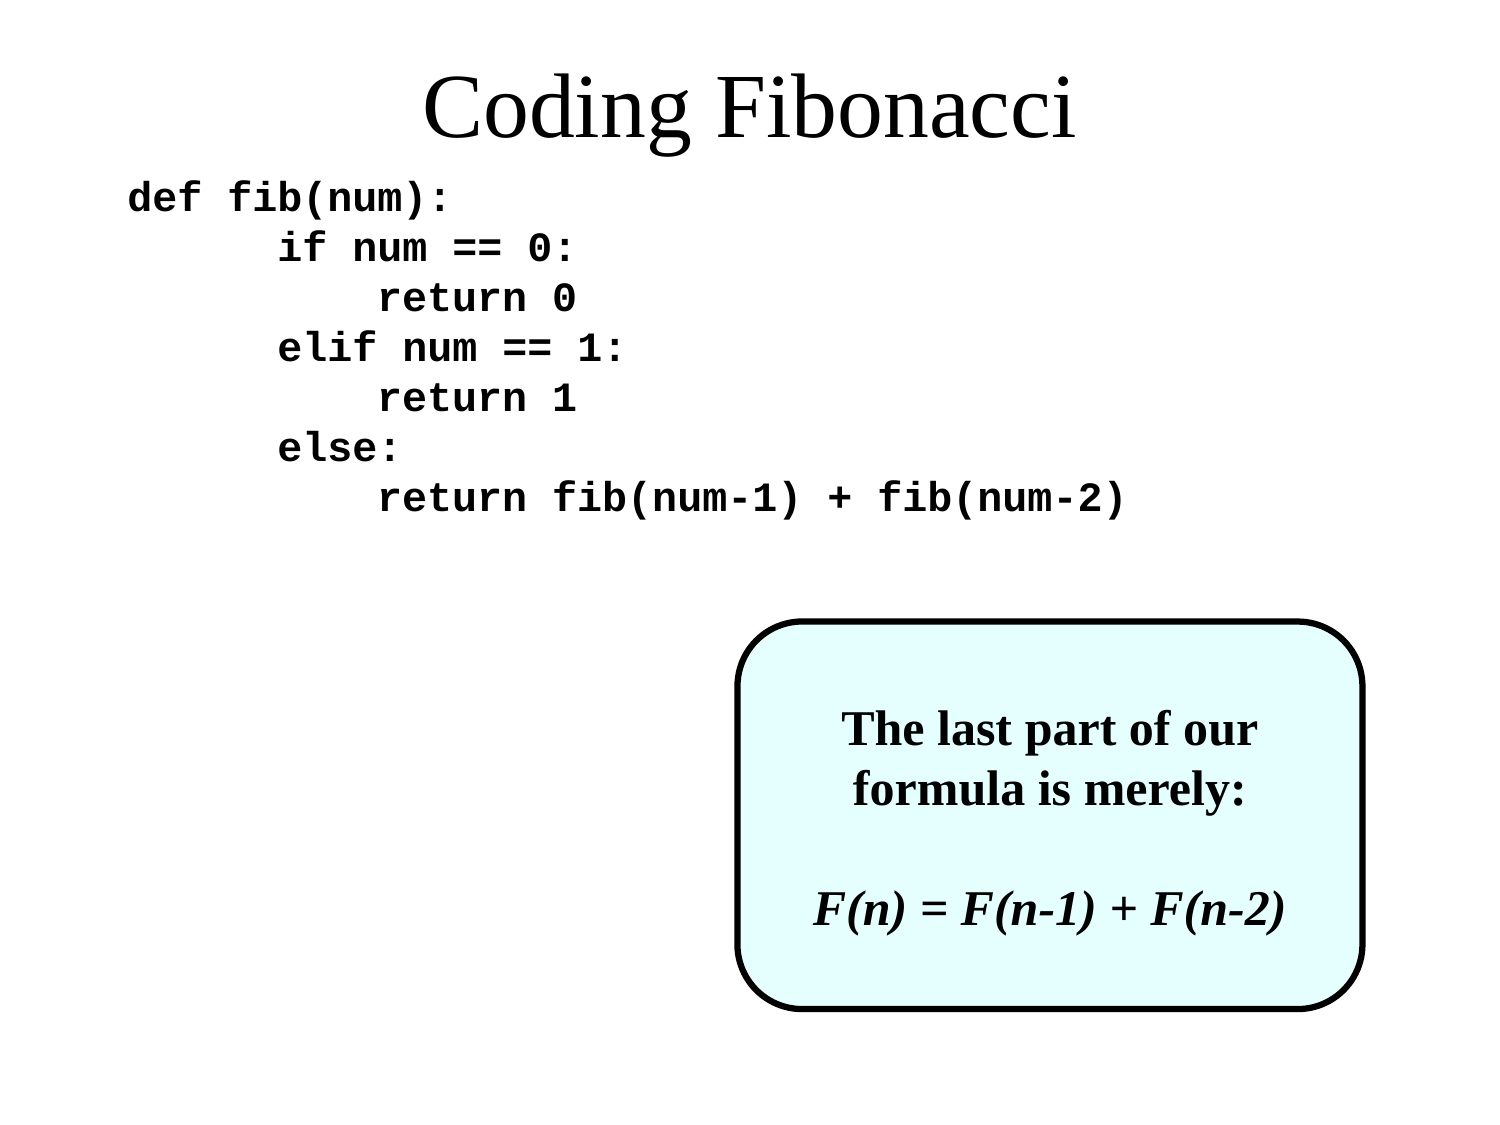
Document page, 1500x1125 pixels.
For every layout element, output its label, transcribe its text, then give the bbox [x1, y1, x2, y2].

text_box The last part of our formula is merely: F(n) = F(n-1) + F(n-2) [737, 621, 1363, 1010]
title Coding Fibonacci [112, 7, 1388, 162]
text_box def fib(num): if num == 0: return 0 elif num == 1: return 1 else: return fib(num-1) + fib(num-2) [112, 162, 1400, 928]
